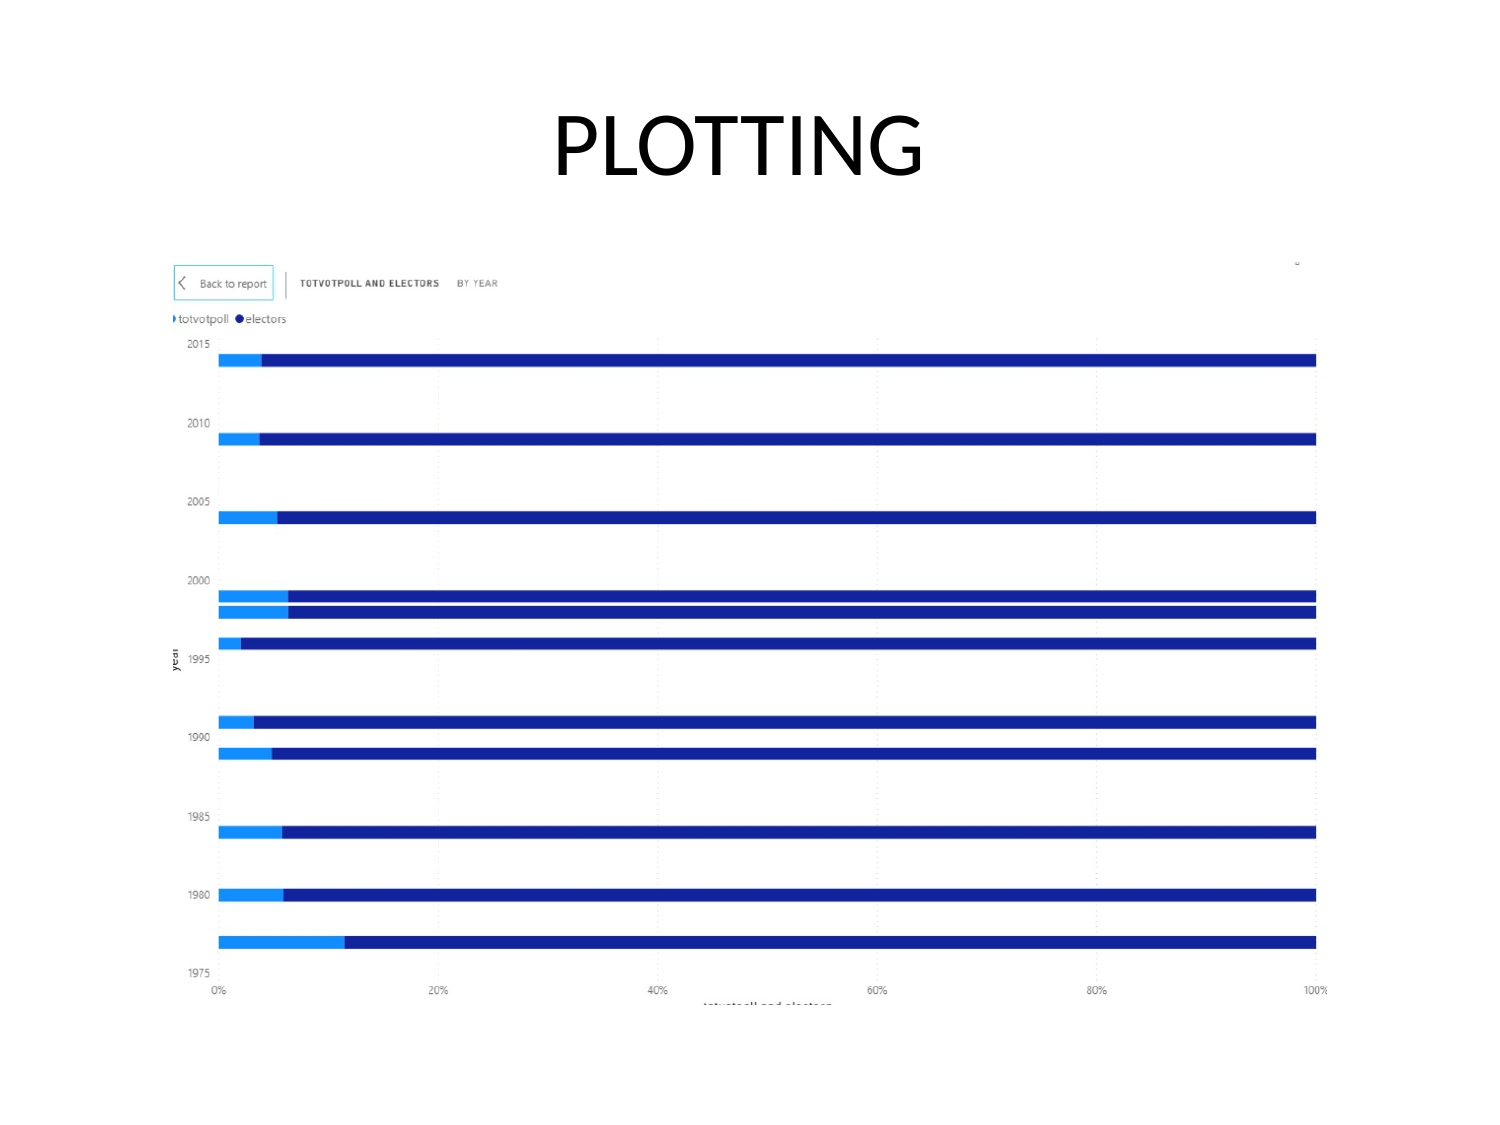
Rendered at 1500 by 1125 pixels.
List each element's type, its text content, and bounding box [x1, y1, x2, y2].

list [173, 262, 1327, 1006]
title PLOTTING [75, 45, 1425, 233]
